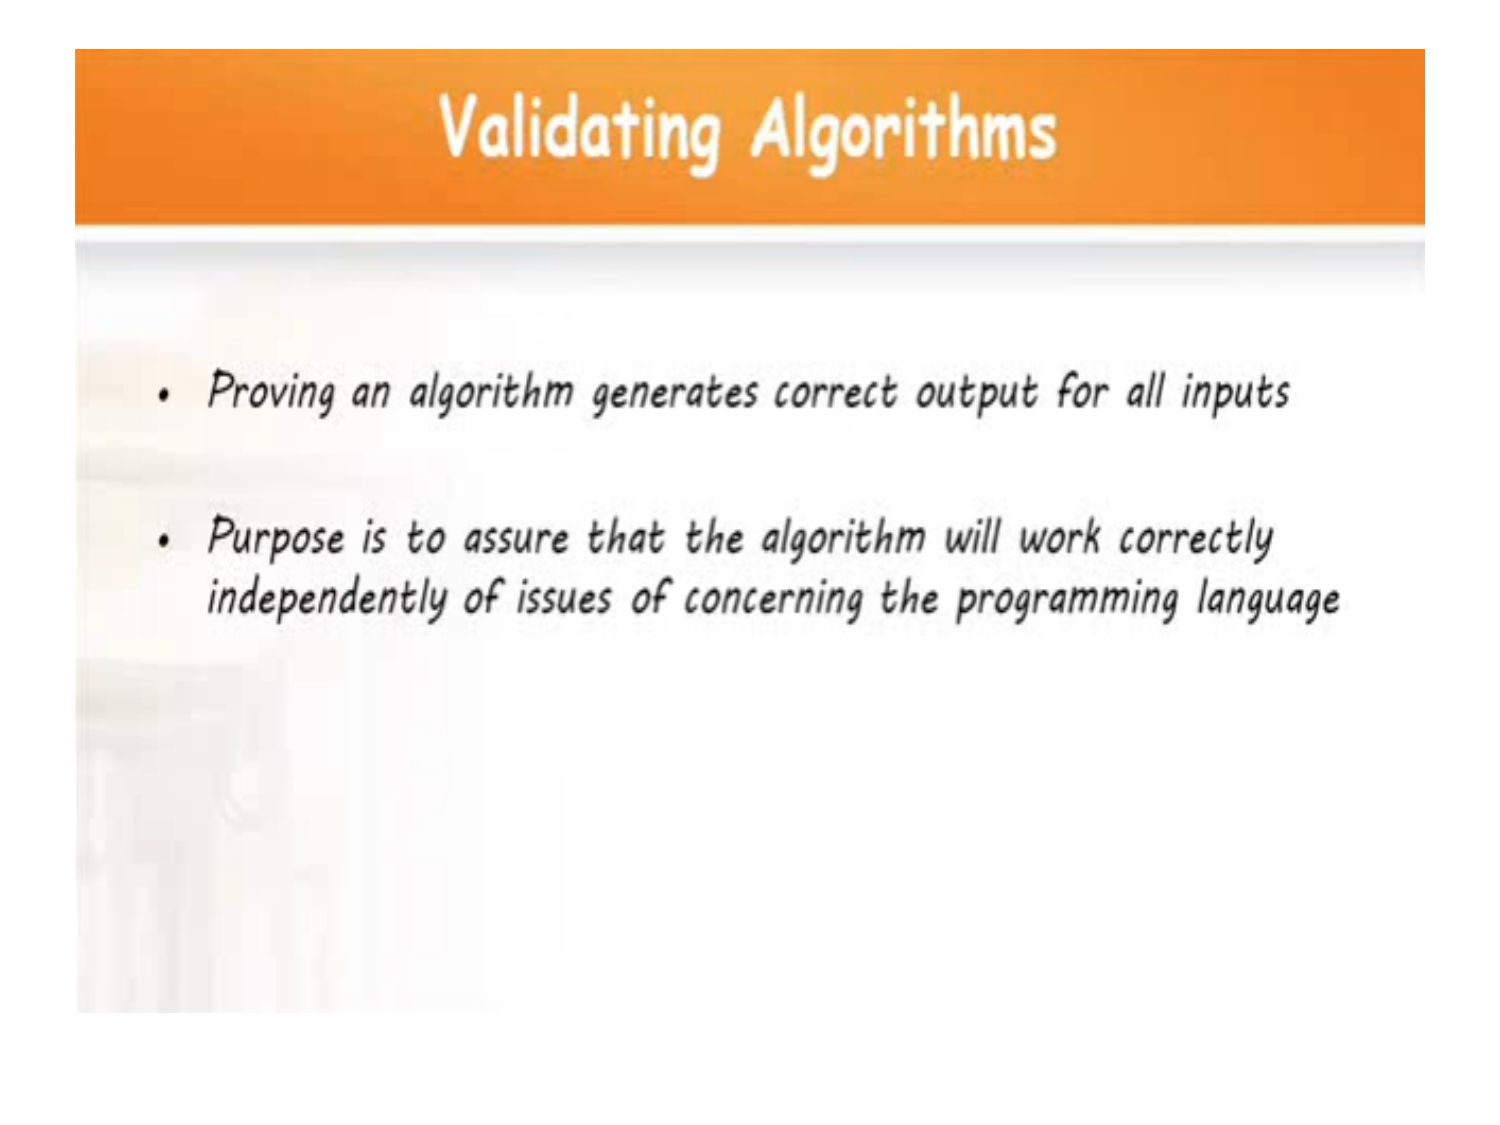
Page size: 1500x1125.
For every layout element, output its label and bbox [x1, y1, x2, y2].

picture [74, 49, 1426, 1013]
